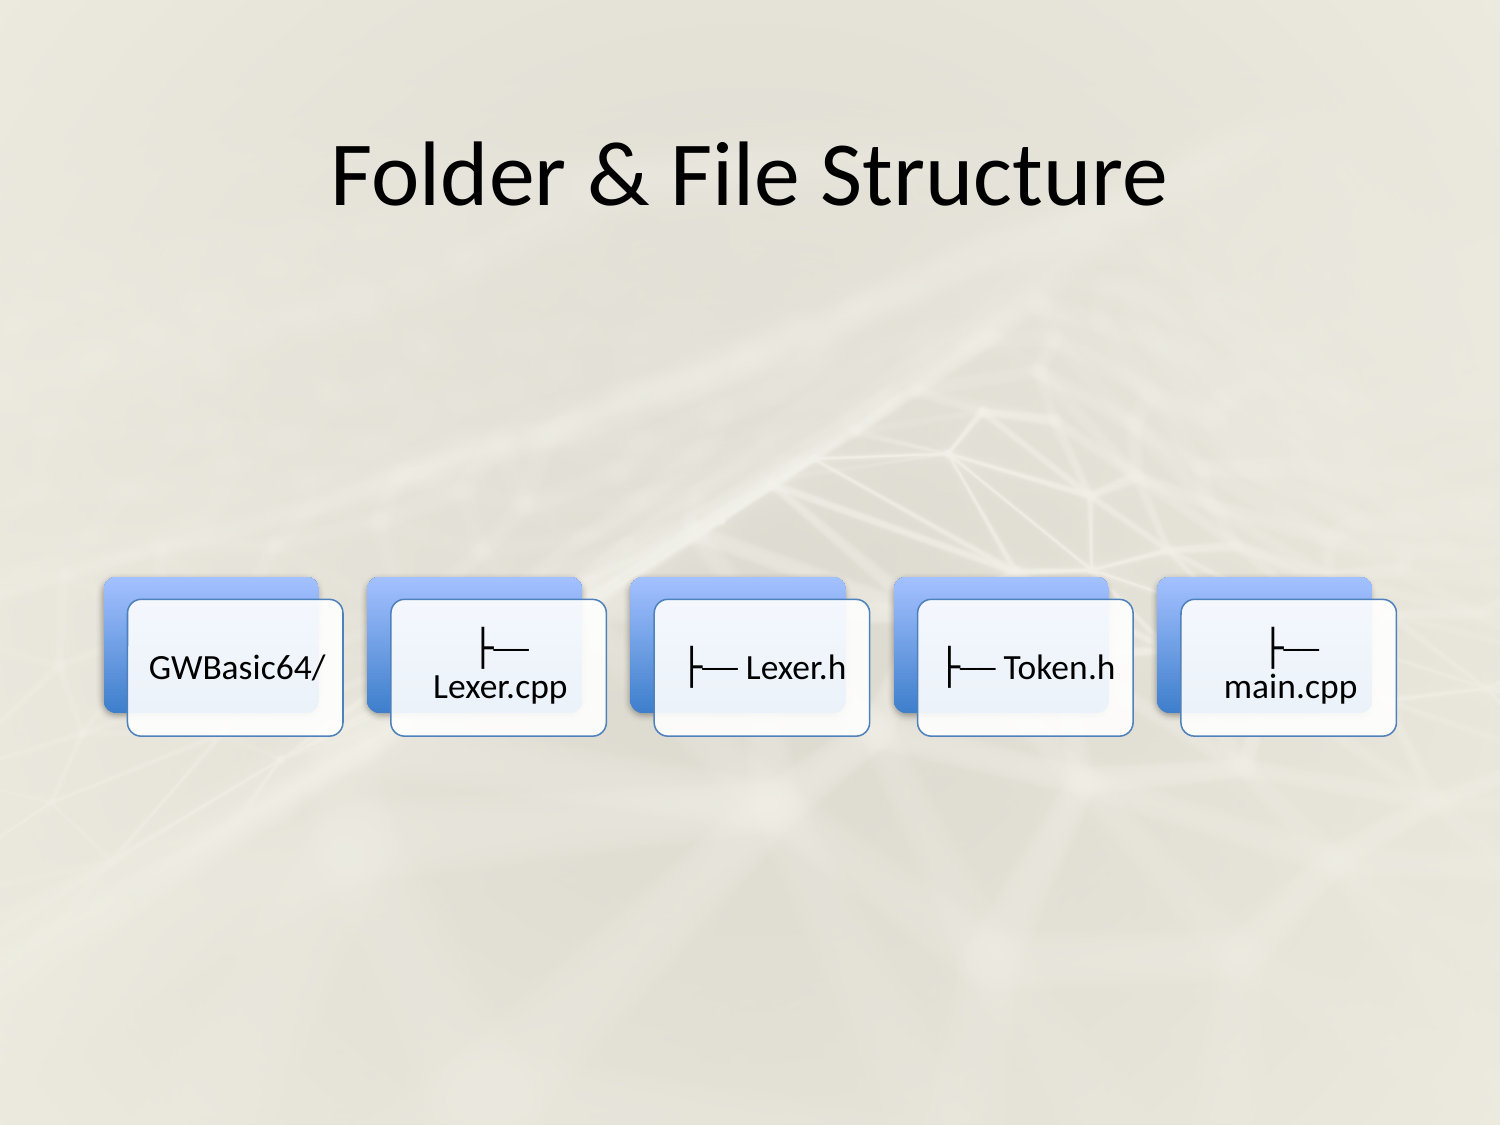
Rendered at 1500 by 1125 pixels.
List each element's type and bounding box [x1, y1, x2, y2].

picture [0, 0, 1500, 1125]
list [102, 299, 1398, 1014]
